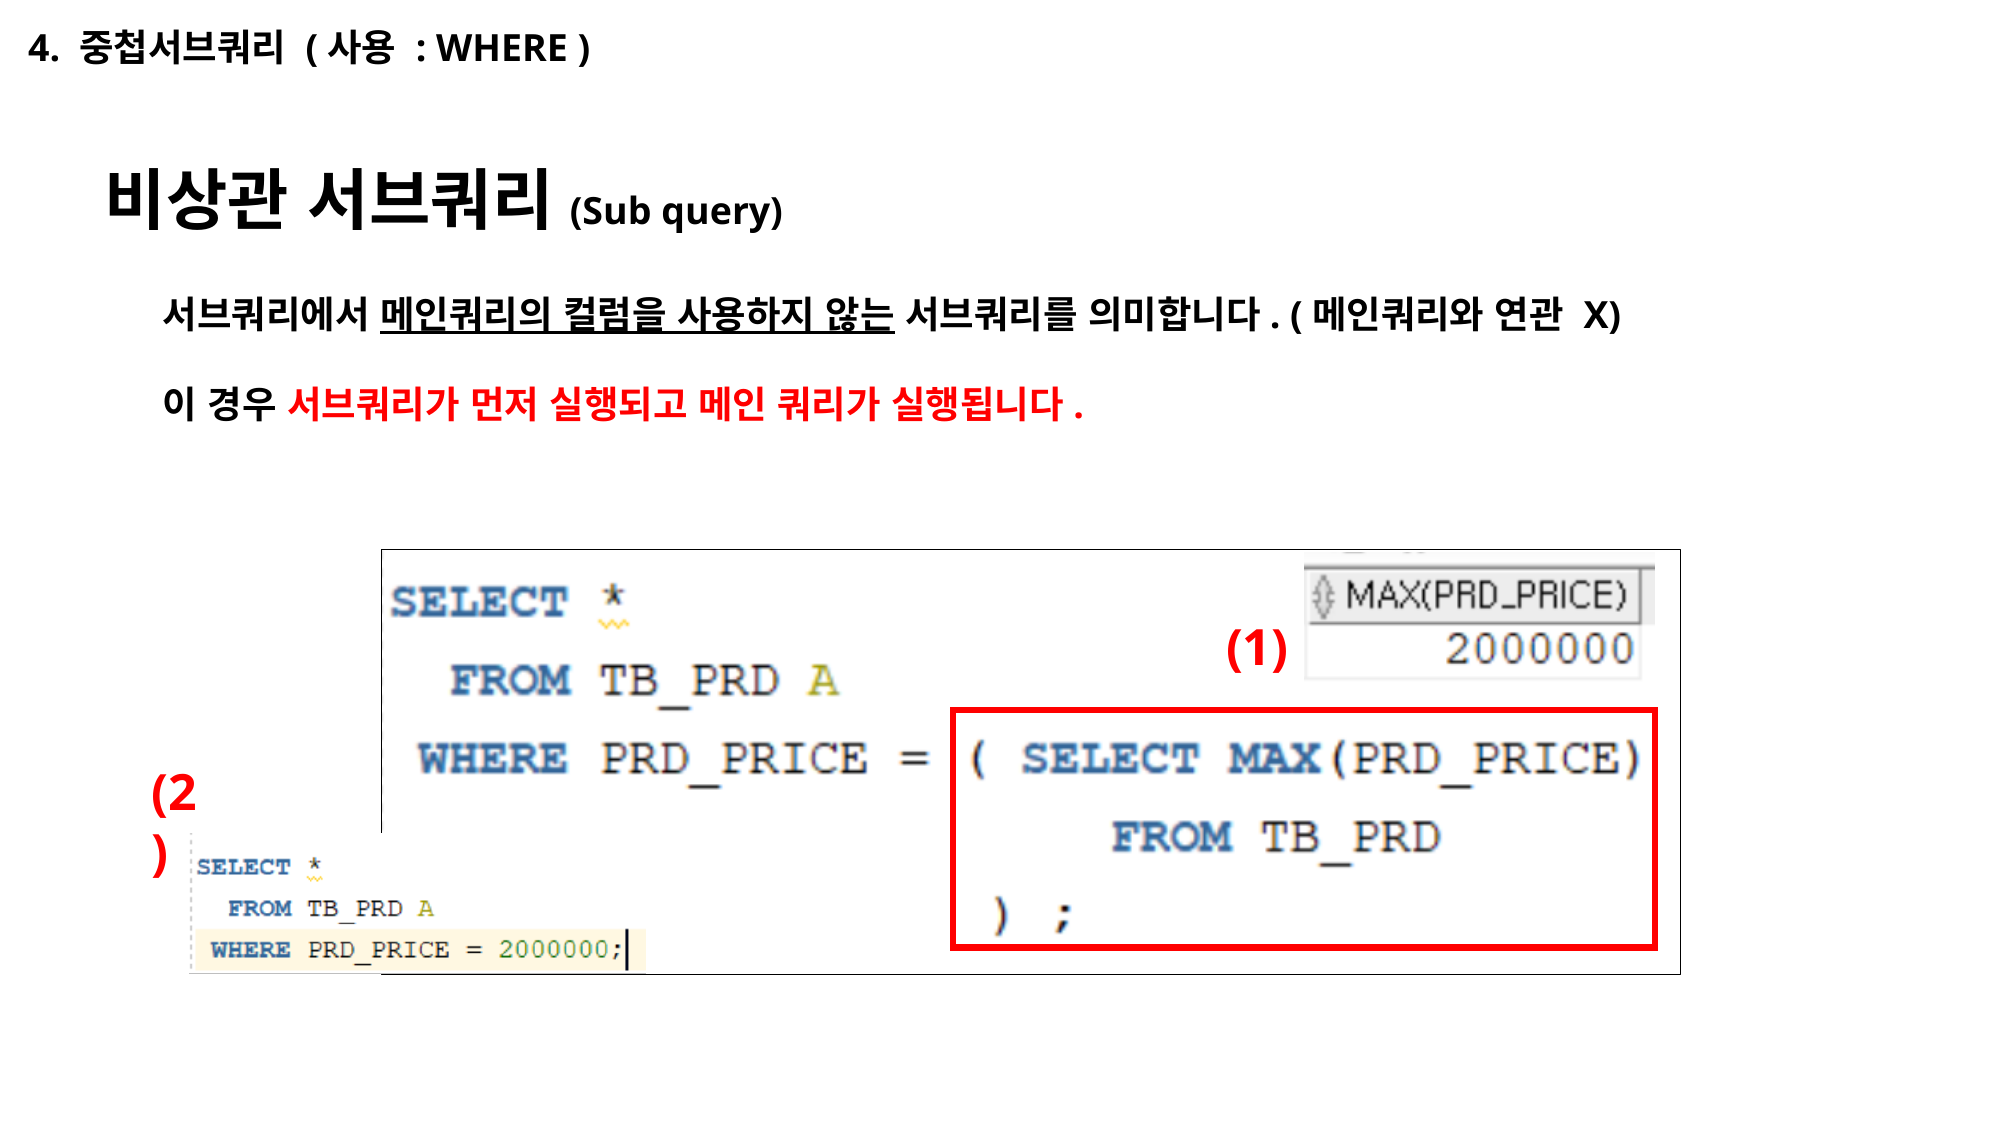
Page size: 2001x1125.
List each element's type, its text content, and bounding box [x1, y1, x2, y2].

picture [189, 549, 1680, 974]
text_box (2) [136, 752, 228, 888]
text_box 비상관 서브쿼리(Sub query) [89, 151, 1221, 246]
text_box 4. 중첩서브쿼리 (사용 : WHERE ) [13, 16, 1517, 77]
text_box 서브쿼리에서 메인쿼리의 컬럼을 사용하지 않는 서브쿼리를 의미합니다. (메인쿼리와 연관 X) 이 경우 서브쿼리가 먼저 실행되고 메인 쿼리가 실행됩니다. [148, 283, 1893, 434]
